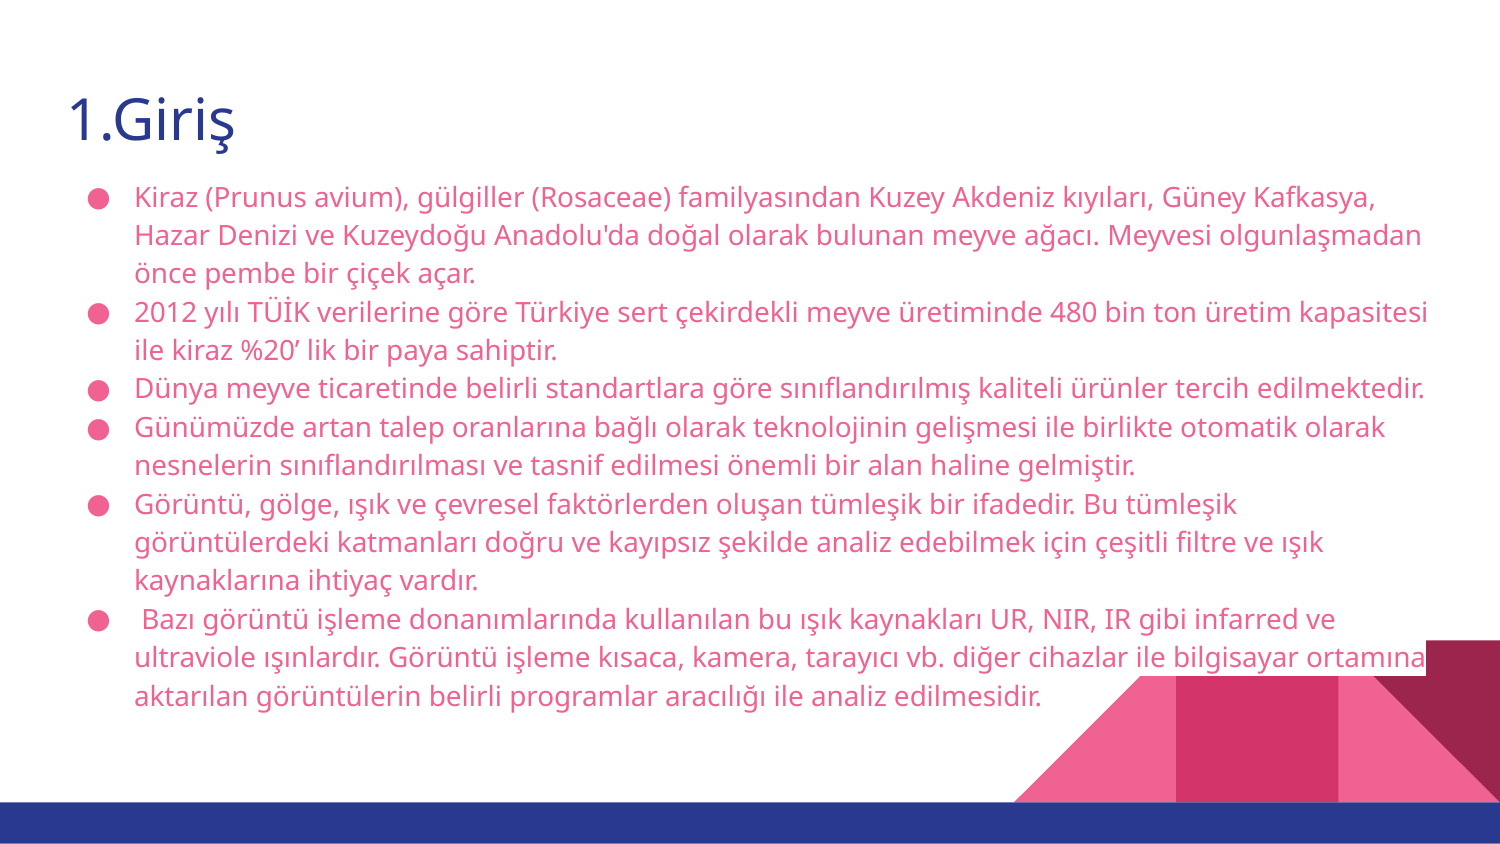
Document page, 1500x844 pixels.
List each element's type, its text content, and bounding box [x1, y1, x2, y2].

title 1.Giriş [51, 67, 1449, 159]
list Kiraz (Prunus avium), gülgiller (Rosaceae) familyasından Kuzey Akdeniz kıyıları, Güney Kafkasya, Hazar Denizi ve Kuzeydoğu Anadolu'da doğal olarak bulunan meyve ağacı. Meyvesi olgunlaşmadan önce pembe bir çiçek açar. 2012 yılı TÜİK verilerine göre Türkiye sert çekirdekli meyve üretiminde 480 bin ton üretim kapasitesi ile kiraz %20’ lik bir paya sahiptir. Dünya meyve ticaretinde belirli standartlara göre sınıflandırılmış kaliteli ürünler tercih edilmektedir. Günümüzde artan talep oranlarına bağlı olarak teknolojinin gelişmesi ile birlikte otomatik olarak nesnelerin sınıflandırılması ve tasnif edilmesi önemli bir alan haline gelmiştir. Görüntü, gölge, ışık ve çevresel faktörlerden oluşan tümleşik bir ifadedir. Bu tümleşik görüntülerdeki katmanları doğru ve kayıpsız şekilde analiz edebilmek için çeşitli filtre ve ışık kaynaklarına ihtiyaç vardır. Bazı görüntü işleme donanımlarında kullanılan bu ışık kaynakları UR, NIR, IR gibi infarred ve ultraviole ışınlardır. Görüntü işleme kısaca, kamera, tarayıcı vb. diğer cihazlar ile bilgisayar ortamına aktarılan görüntülerin belirli programlar aracılığı ile analiz edilmesidir. [51, 159, 1449, 750]
